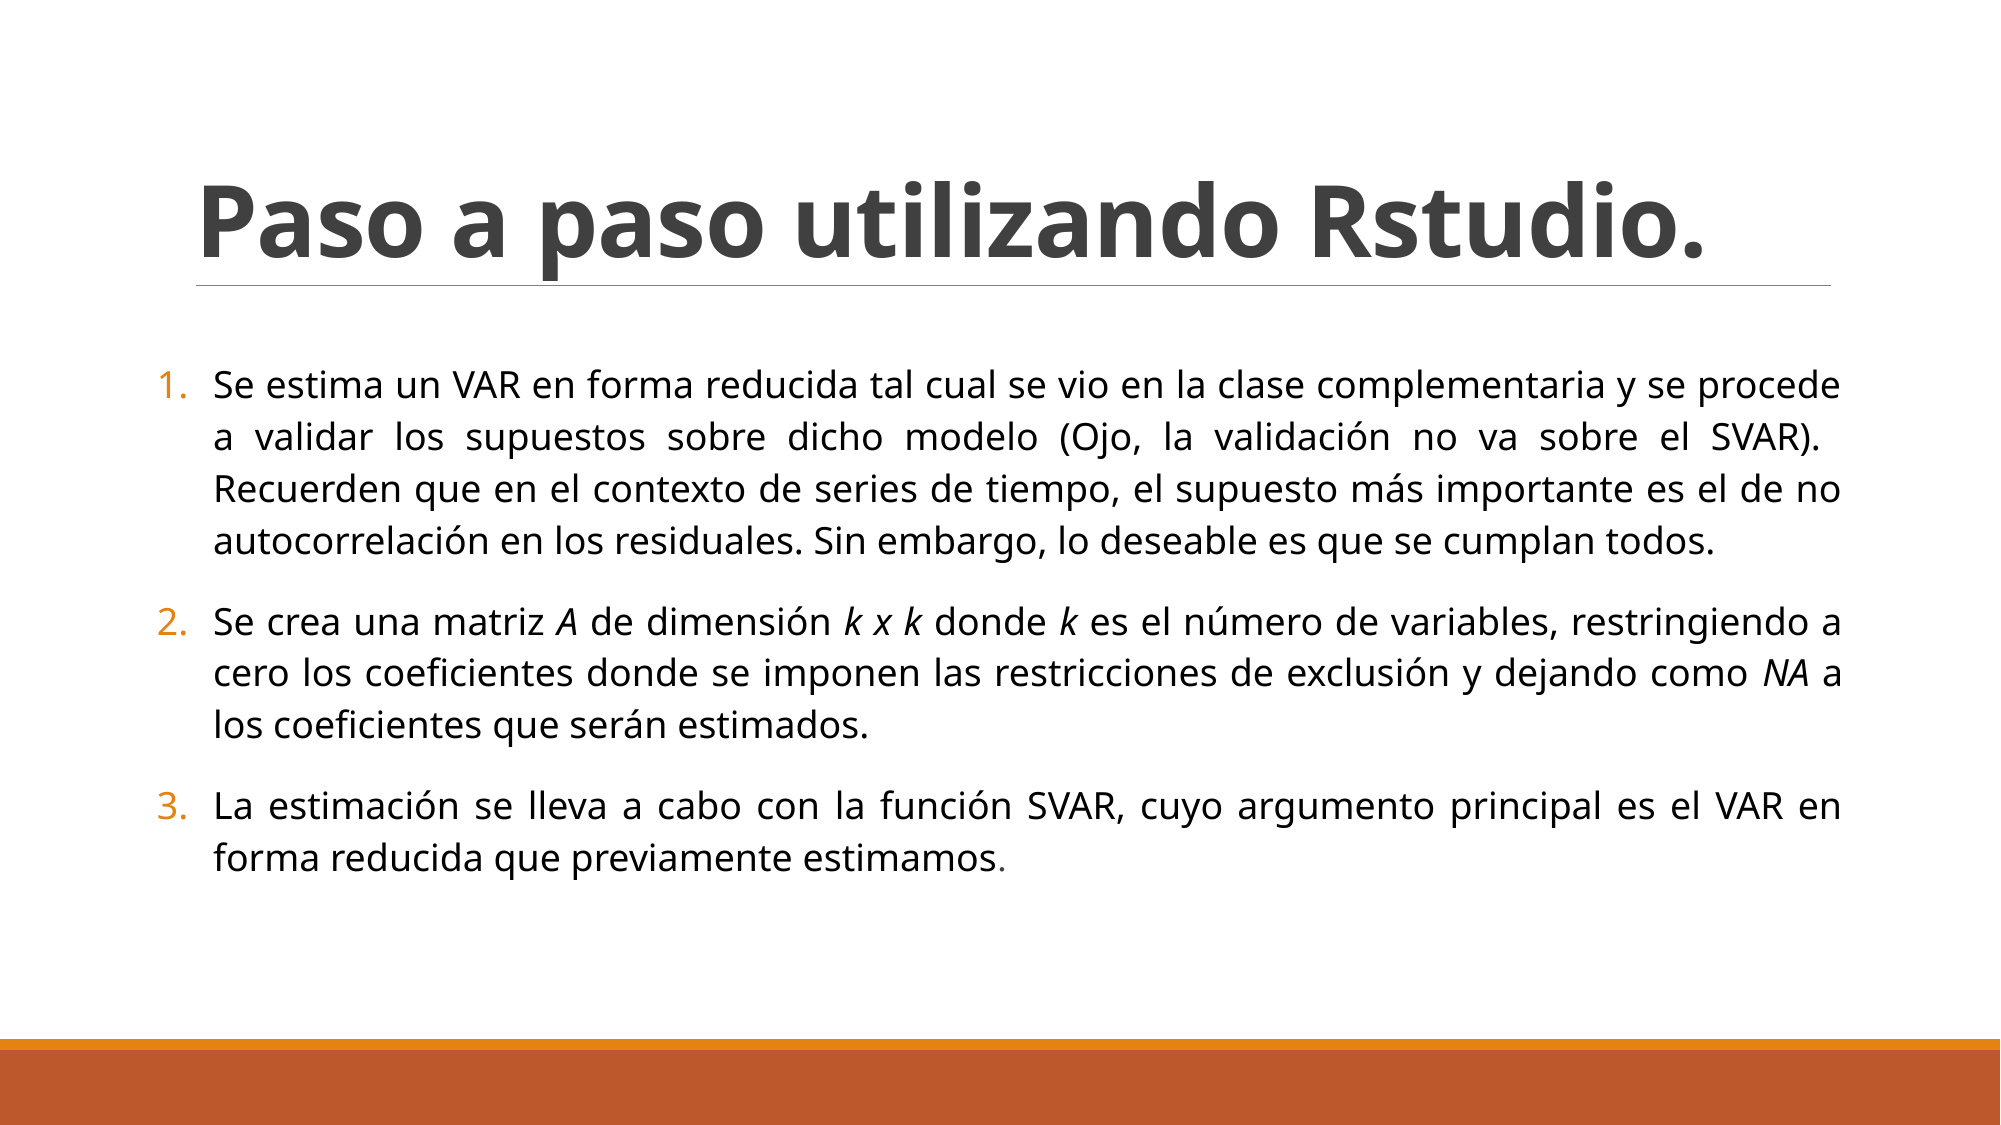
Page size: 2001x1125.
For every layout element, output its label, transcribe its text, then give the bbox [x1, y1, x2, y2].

list [156, 335, 1884, 840]
text_box Se estima un VAR en forma reducida tal cual se vio en la clase complementaria y se procede a validar los supuestos sobre dicho modelo (Ojo, la validación no va sobre el SVAR). Recuerden que en el contexto de series de tiempo, el supuesto más importante es el de no autocorrelación en los residuales. Sin embargo, lo deseable es que se cumplan todos. Se crea una matriz A de dimensión k x k donde k es el número de variables, restringiendo a cero los coeficientes donde se imponen las restricciones de exclusión y dejando como NA a los coeficientes que serán estimados. La estimación se lleva a cabo con la función SVAR, cuyo argumento principal es el VAR en forma reducida que previamente estimamos. [156, 347, 1843, 727]
title Paso a paso utilizando Rstudio. [180, 162, 1830, 285]
